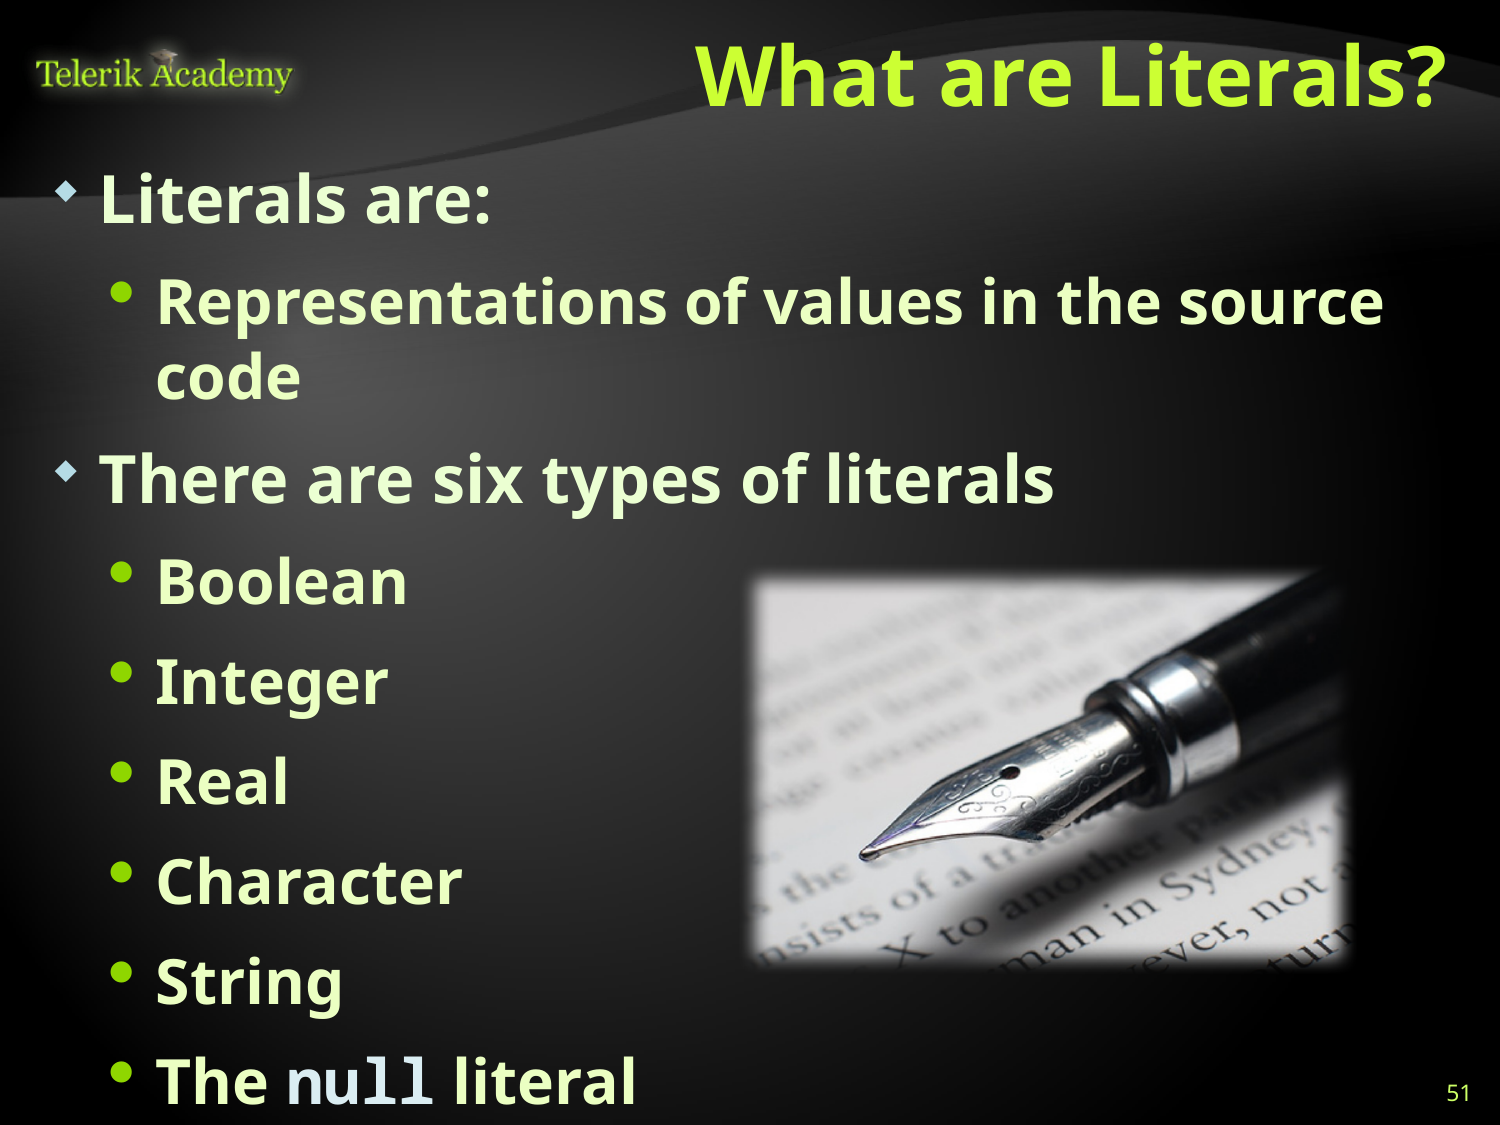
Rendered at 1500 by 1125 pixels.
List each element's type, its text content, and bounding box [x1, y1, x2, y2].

picture [0, 0, 1500, 1125]
slide_number 51 [1412, 1074, 1488, 1113]
list Literals are: Representations of values in the source code There are six types of literals Boolean Integer Real Character String The null literal [37, 149, 1463, 1100]
title What are Literals? [300, 12, 1463, 149]
